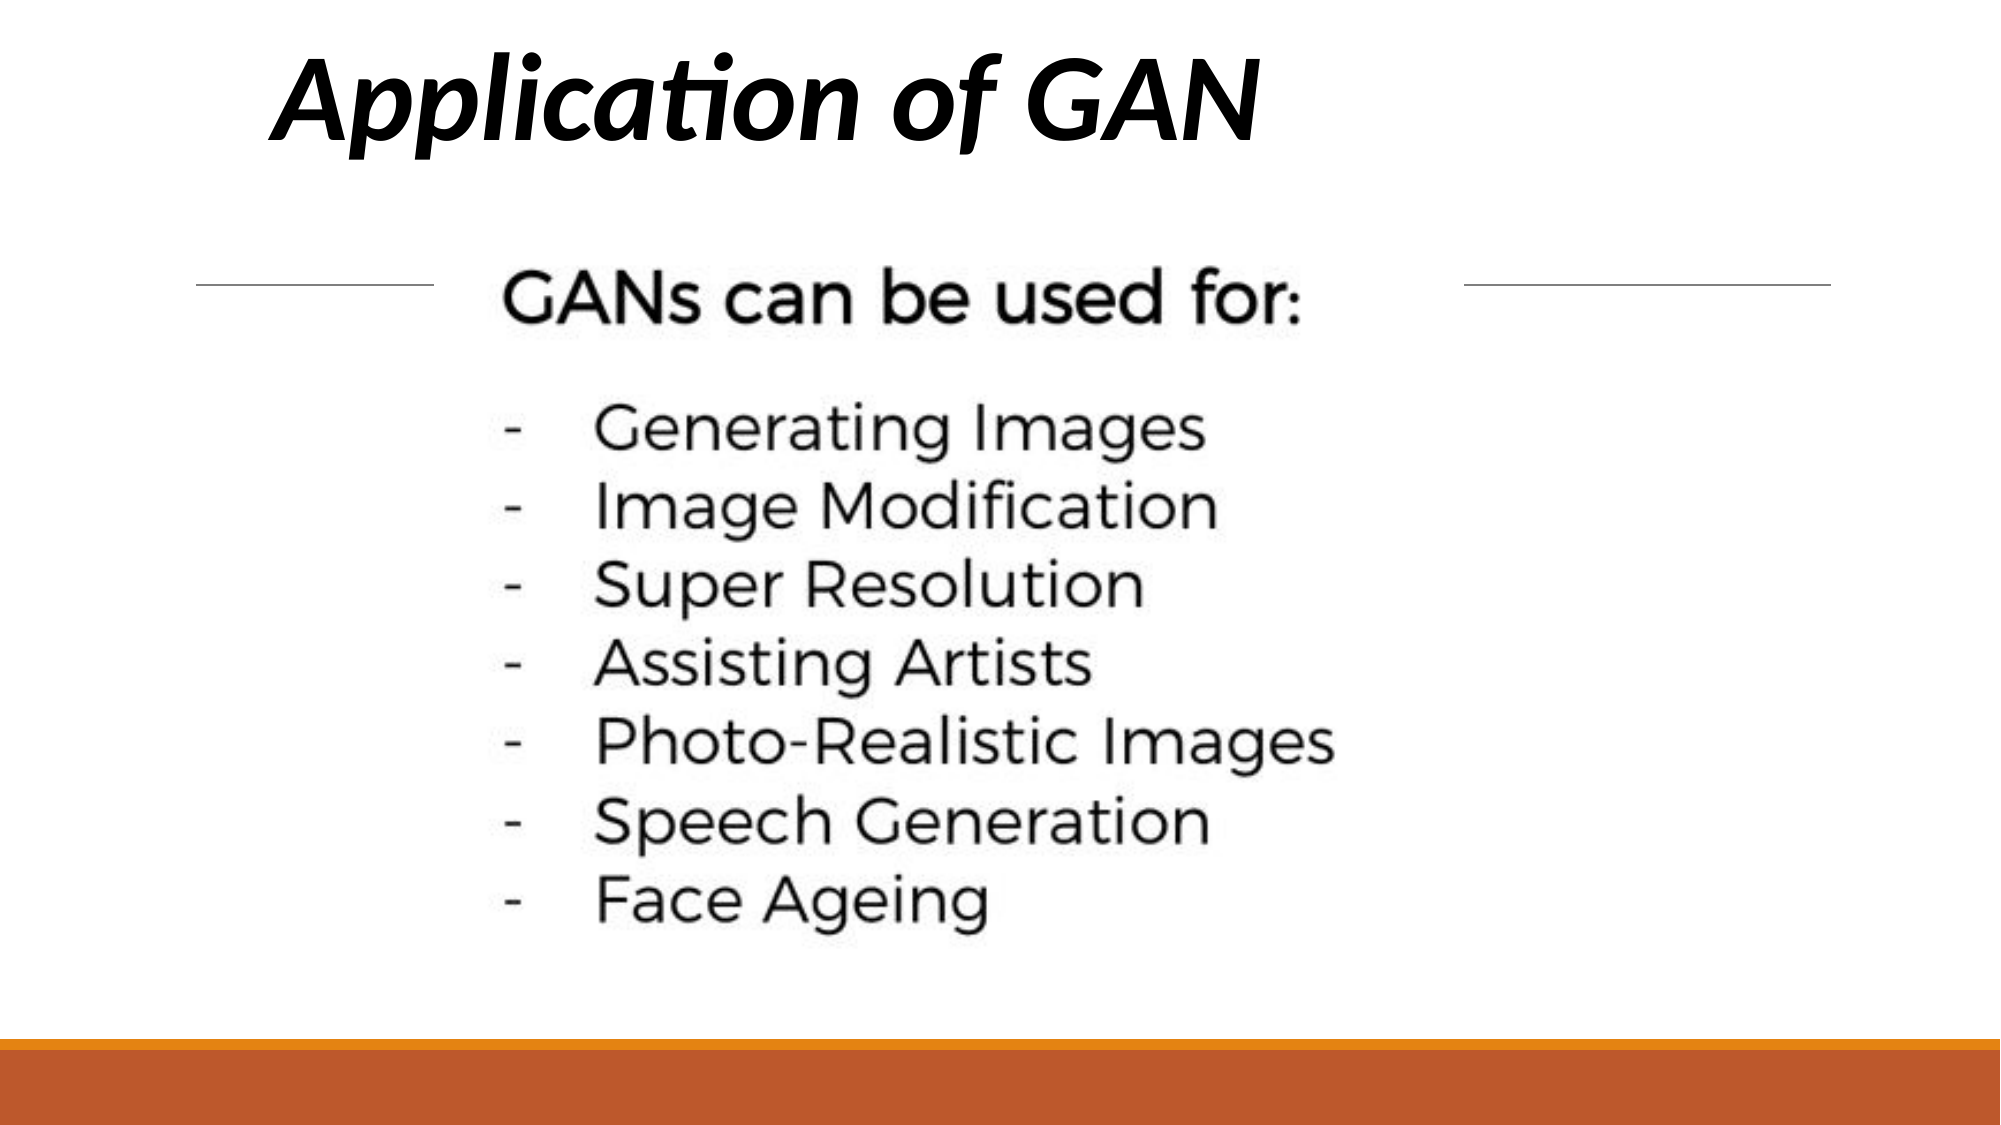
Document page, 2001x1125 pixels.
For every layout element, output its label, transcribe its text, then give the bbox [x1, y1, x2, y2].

picture [434, 211, 1465, 1002]
text_box Application of GAN [257, 0, 1641, 193]
